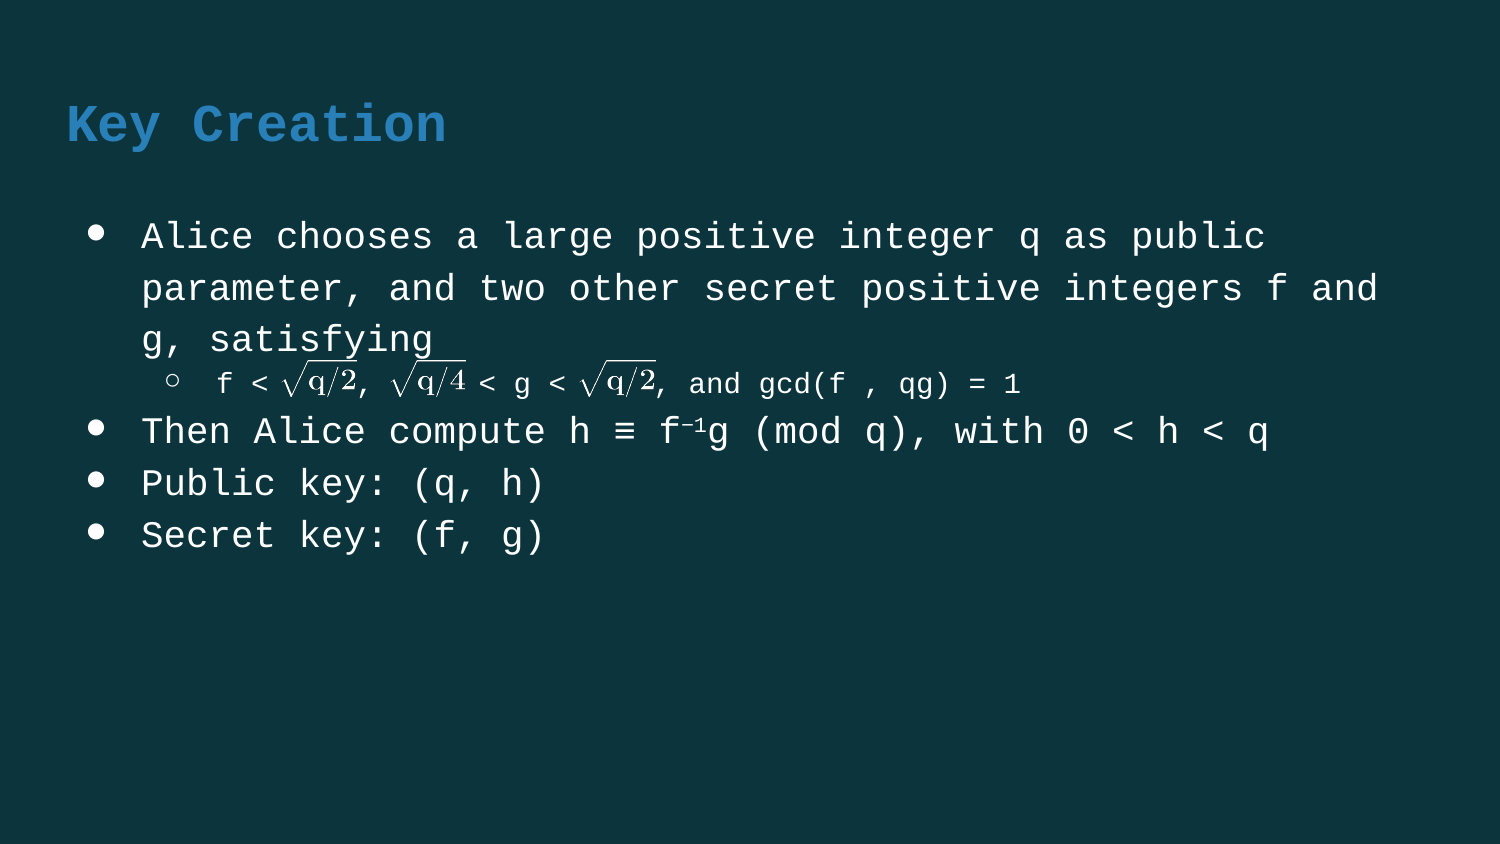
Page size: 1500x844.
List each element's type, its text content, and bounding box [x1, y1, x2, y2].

picture [579, 360, 656, 398]
picture [280, 360, 358, 398]
title Key Creation [51, 72, 1449, 167]
list Alice chooses a large positive integer q as public parameter, and two other secret positive integers f and g, satisfying f < , < g < , and gcd(f , qg) = 1 Then Alice compute h ≡ f−1g (mod q), with 0 < h < q Public key: (q, h) Secret key: (f, g) [51, 189, 1449, 750]
picture [389, 360, 467, 398]
